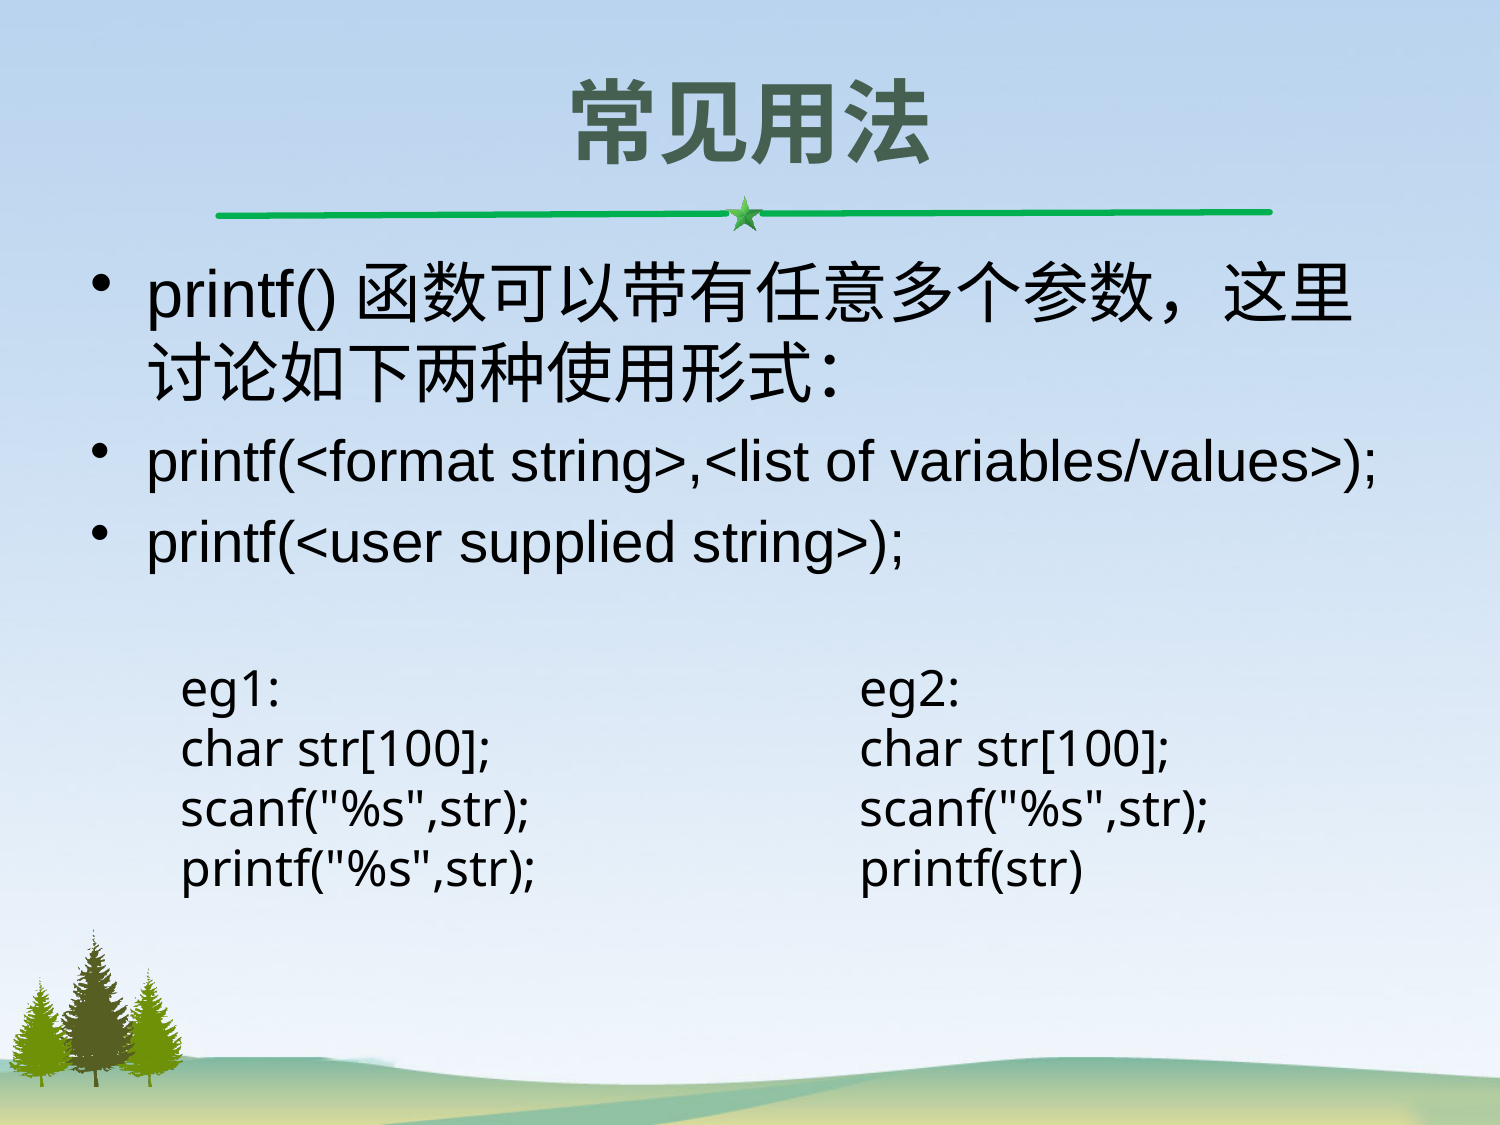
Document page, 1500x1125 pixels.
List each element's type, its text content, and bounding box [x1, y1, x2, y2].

list printf()函数可以带有任意多个参数，这里讨论如下两种使用形式： printf(<format string>,<list of variables/values>); printf(<user supplied string>); [75, 243, 1425, 629]
slide_number [1074, 1024, 1425, 1103]
text_box eg2: char str[100]; scanf("%s",str); printf(str) [845, 648, 1320, 904]
picture [0, 0, 1500, 1125]
text_box eg1: char str[100]; scanf("%s",str); printf("%s",str); [165, 648, 695, 904]
title 常见用法 [75, 30, 1425, 209]
